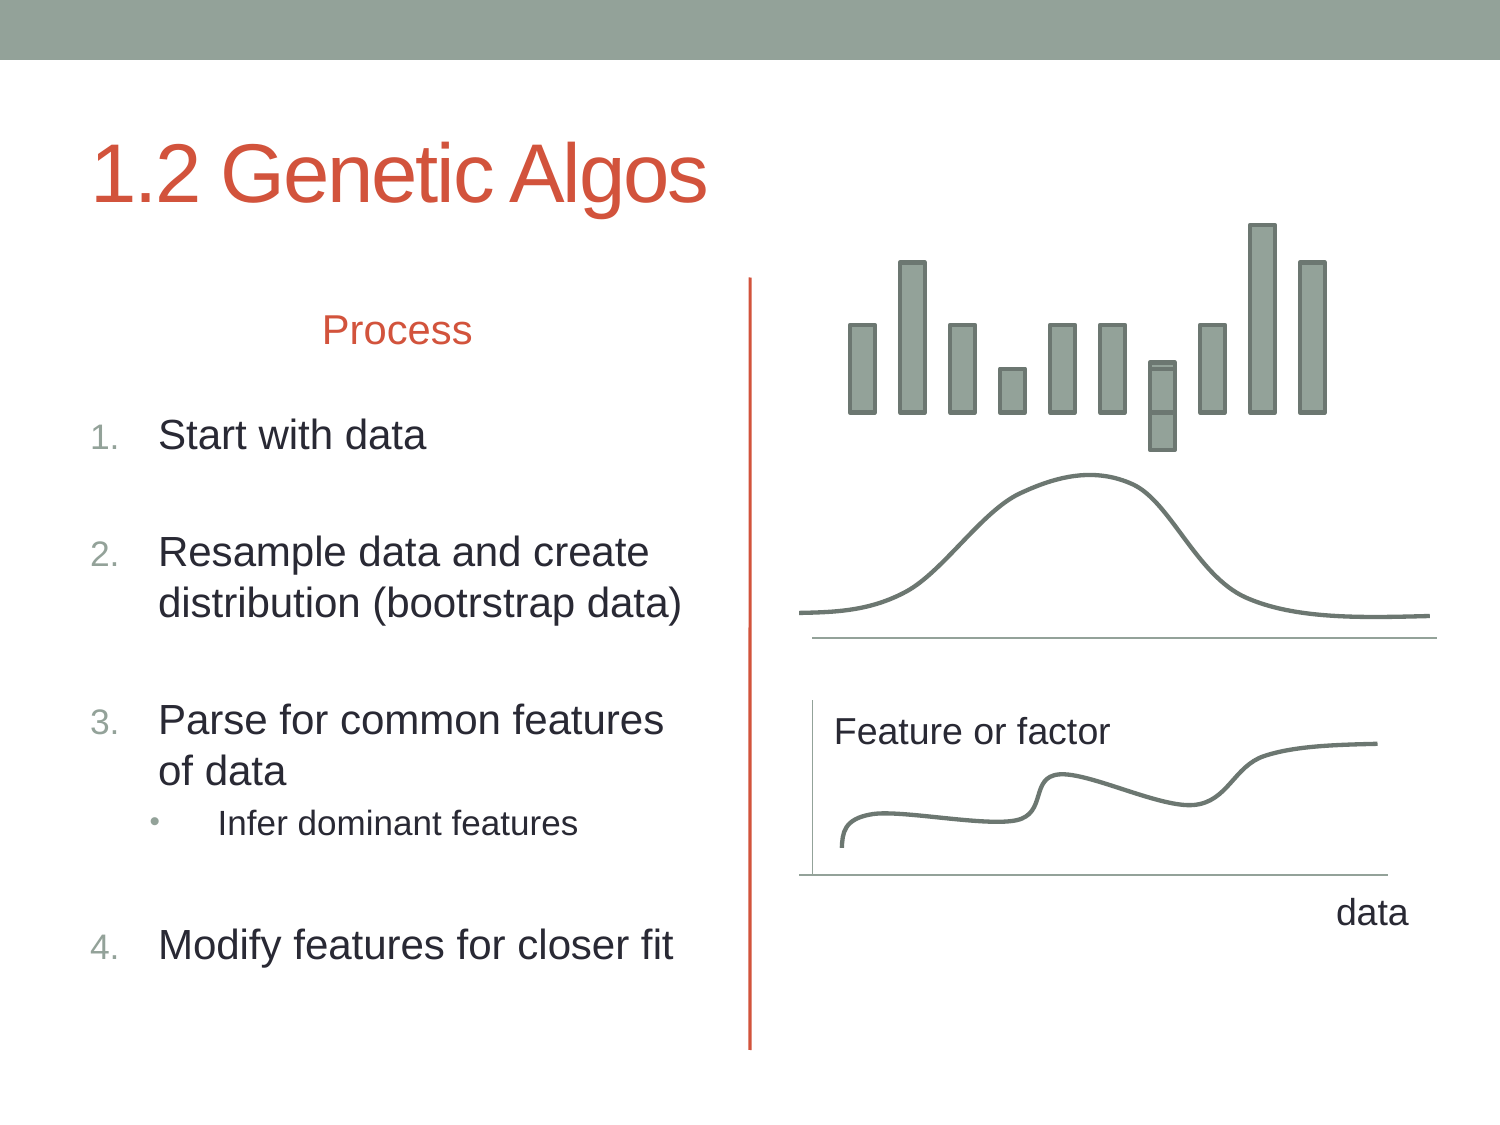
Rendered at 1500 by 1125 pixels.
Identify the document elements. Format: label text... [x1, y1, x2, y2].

title 1.2 Genetic Algos [75, 87, 1425, 250]
list Process [75, 275, 720, 380]
list Start with data Resample data and create distribution (bootrstrap data) Parse for common features of data Infer dominant features Modify features for closer fit [75, 399, 720, 1049]
text_box [839, 741, 1378, 848]
text_box [799, 472, 1430, 620]
text_box [1148, 421, 1177, 452]
text_box Feature or factor [819, 699, 1126, 760]
text_box data [1321, 881, 1424, 941]
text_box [849, 224, 1326, 413]
